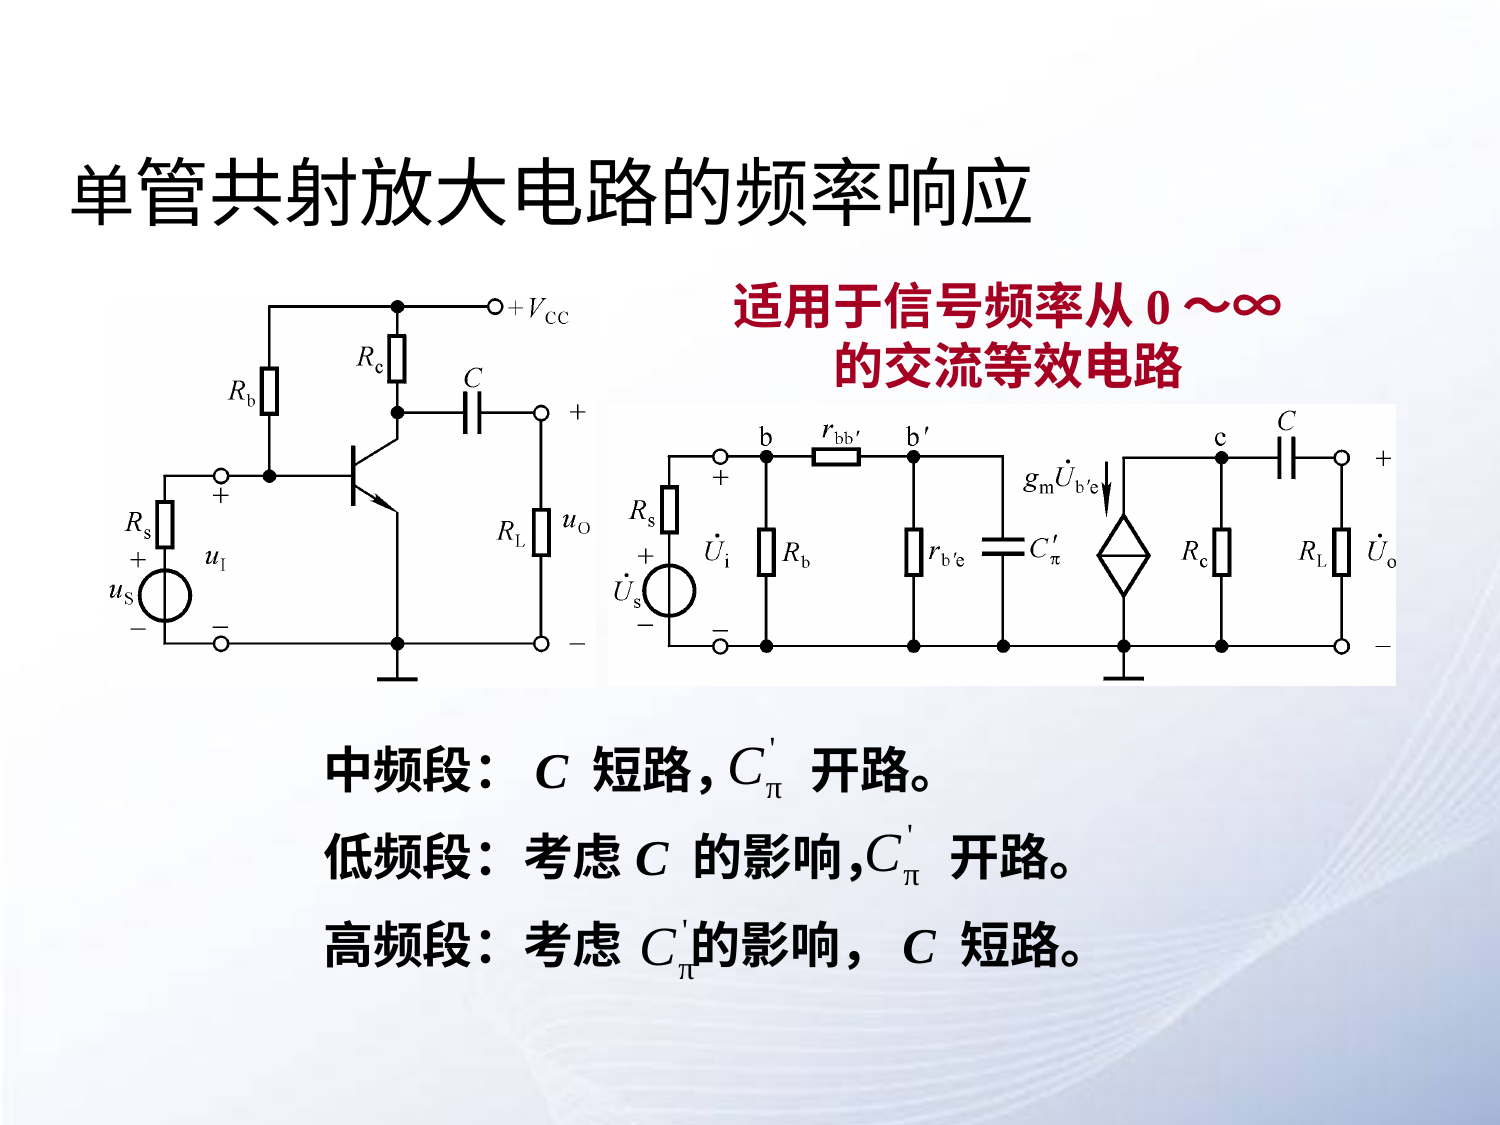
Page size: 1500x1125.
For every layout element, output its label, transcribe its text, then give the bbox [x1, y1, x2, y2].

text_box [608, 266, 1397, 687]
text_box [308, 724, 1022, 810]
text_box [308, 905, 1159, 994]
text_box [308, 811, 1159, 900]
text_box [108, 298, 597, 688]
title 单管共射放大电路的频率响应 [52, 113, 1353, 268]
picture [0, 0, 1500, 1125]
